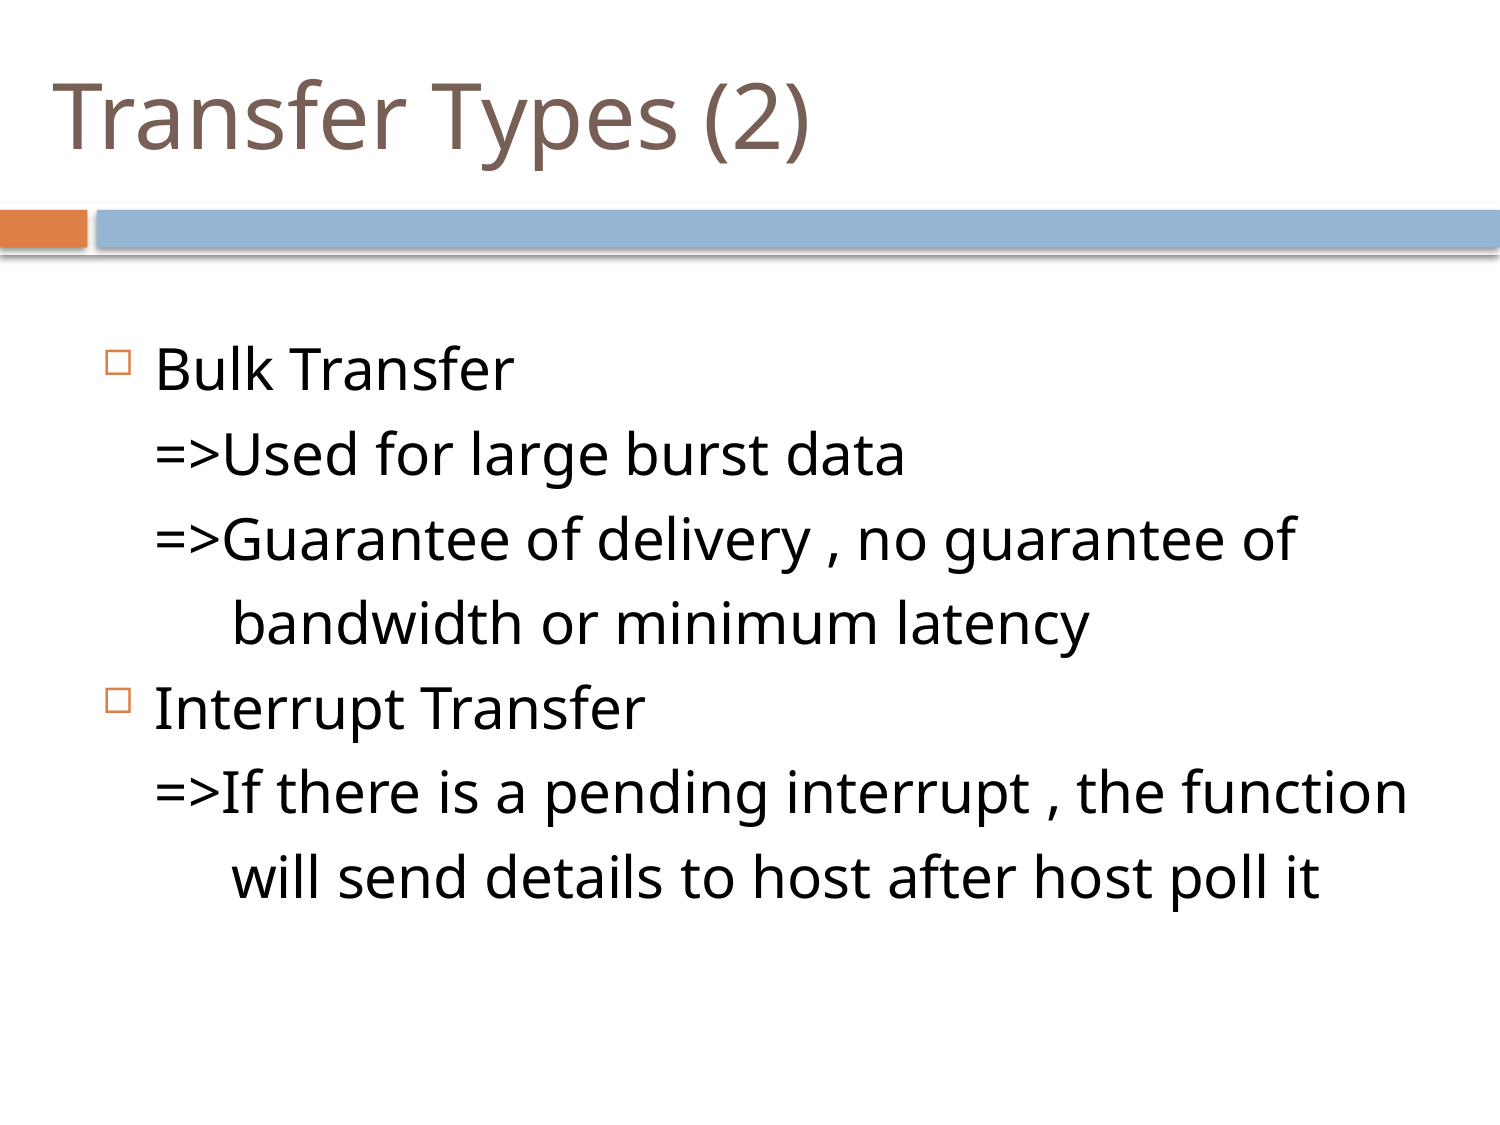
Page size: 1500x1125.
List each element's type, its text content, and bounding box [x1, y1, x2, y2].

list Bulk Transfer =>Used for large burst data =>Guarantee of delivery , no guarantee of bandwidth or minimum latency Interrupt Transfer =>If there is a pending interrupt , the function will send details to host after host poll it [87, 324, 1451, 1001]
title Transfer Types (2) [37, 49, 1313, 176]
